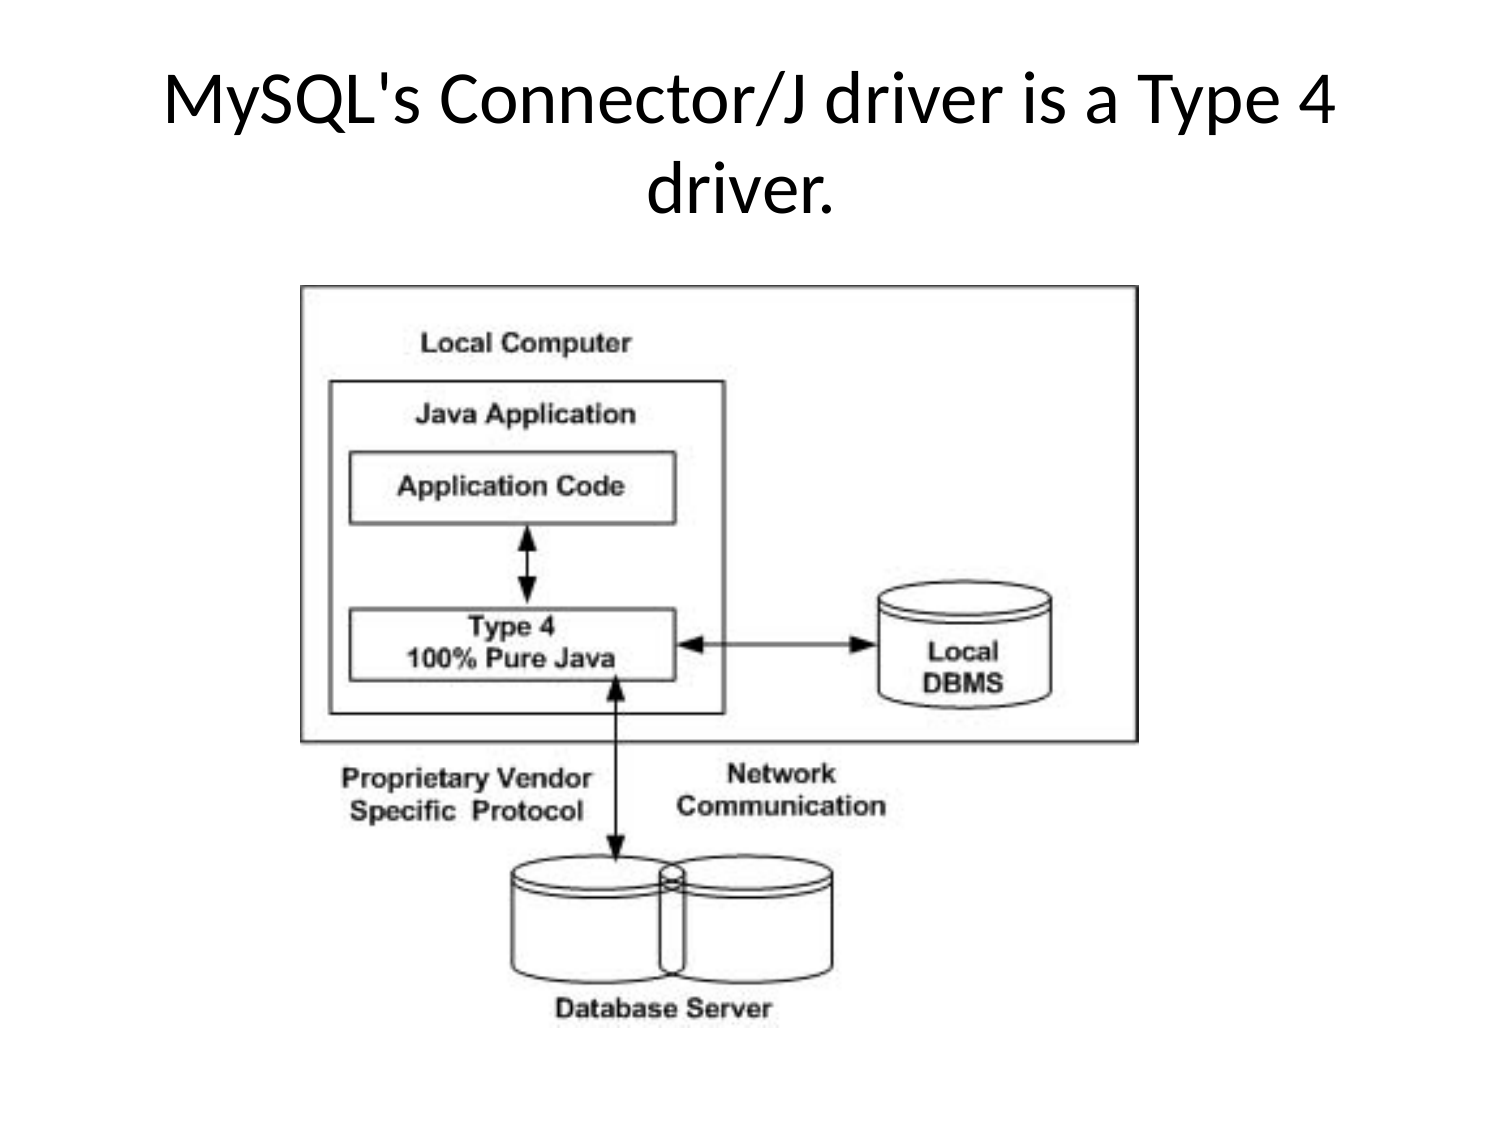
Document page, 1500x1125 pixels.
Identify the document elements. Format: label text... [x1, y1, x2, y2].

title MySQL's Connector/J driver is a Type 4 driver. [75, 45, 1425, 233]
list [299, 284, 1139, 1029]
